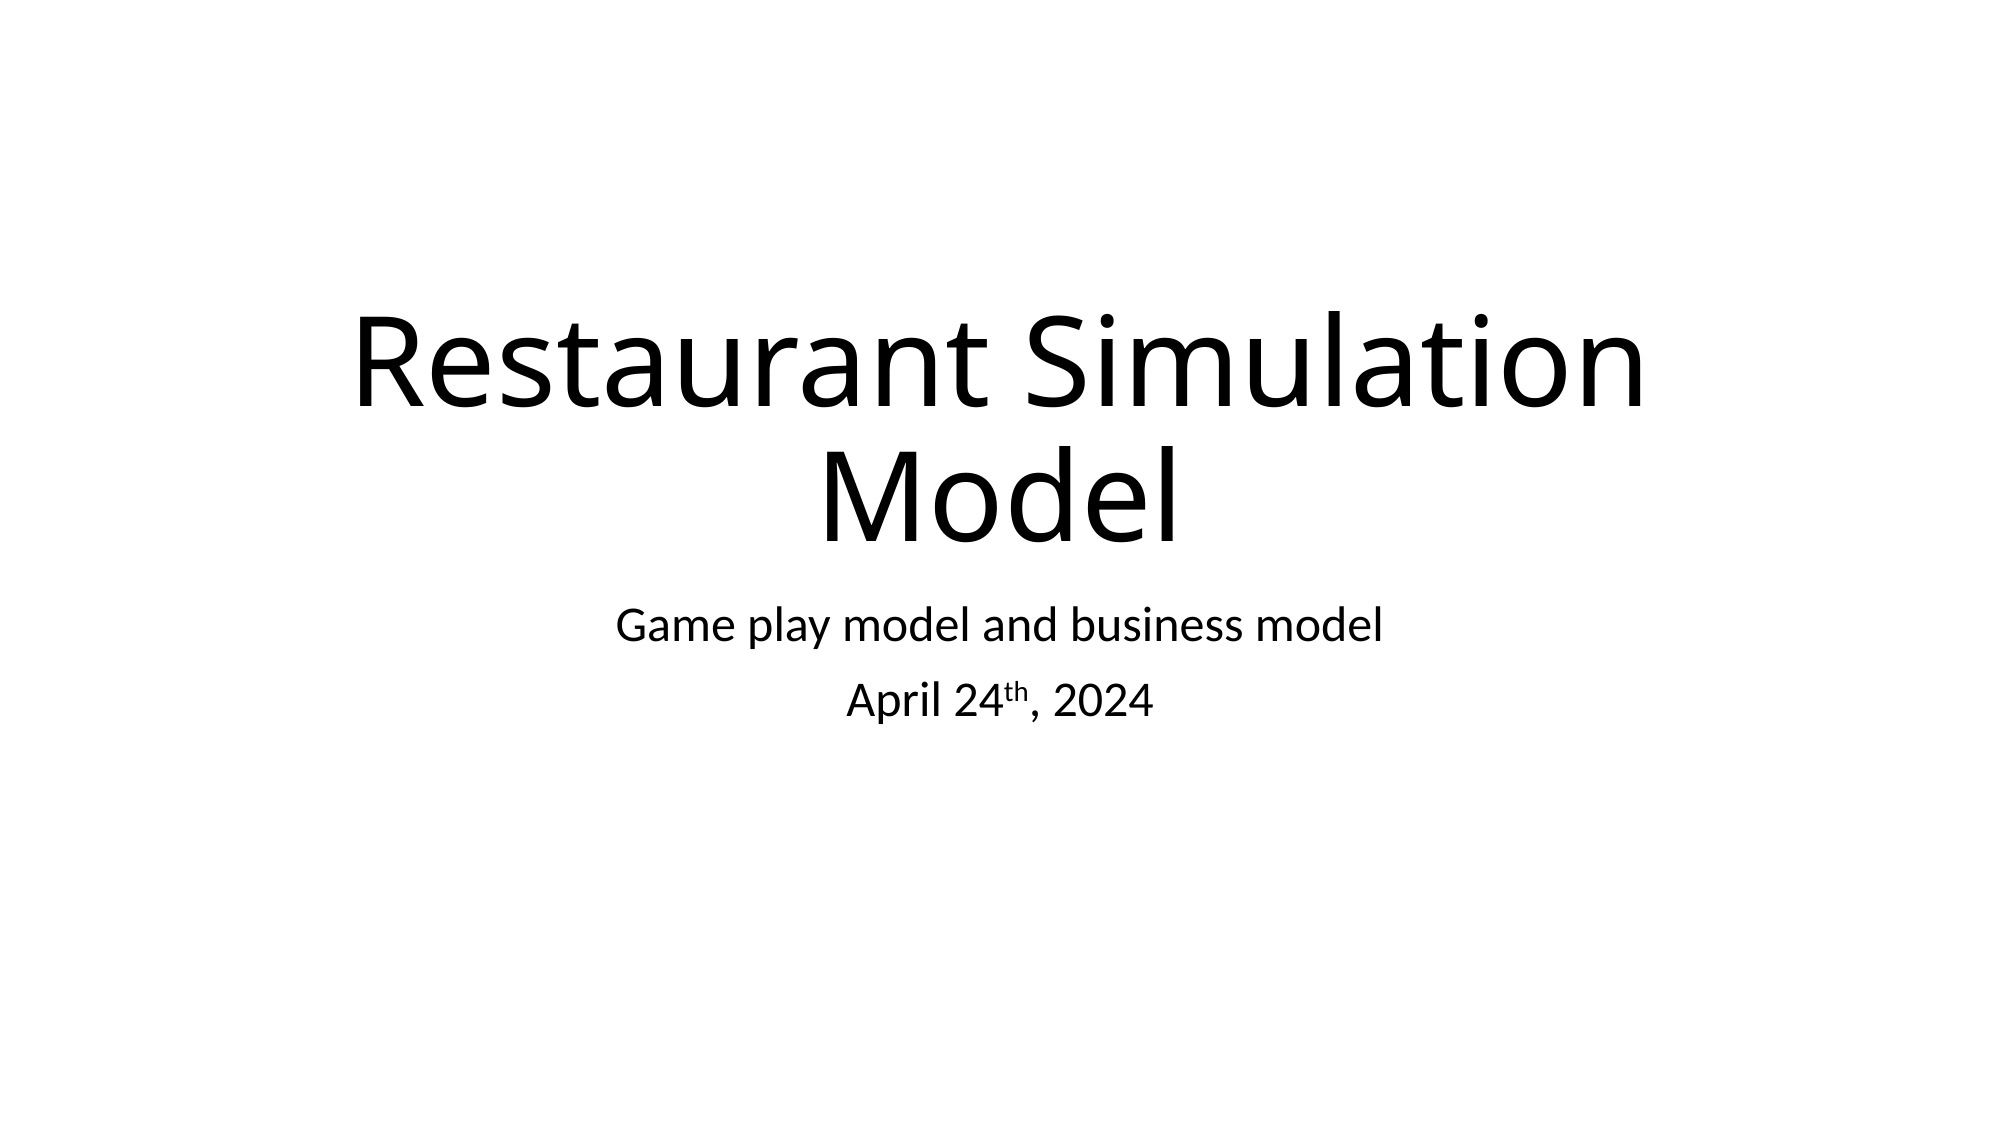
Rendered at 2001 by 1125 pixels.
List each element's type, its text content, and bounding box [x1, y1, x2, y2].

title Restaurant Simulation Model [249, 184, 1750, 576]
subtitle Game play model and business model April 24th, 2024 [249, 590, 1750, 863]
